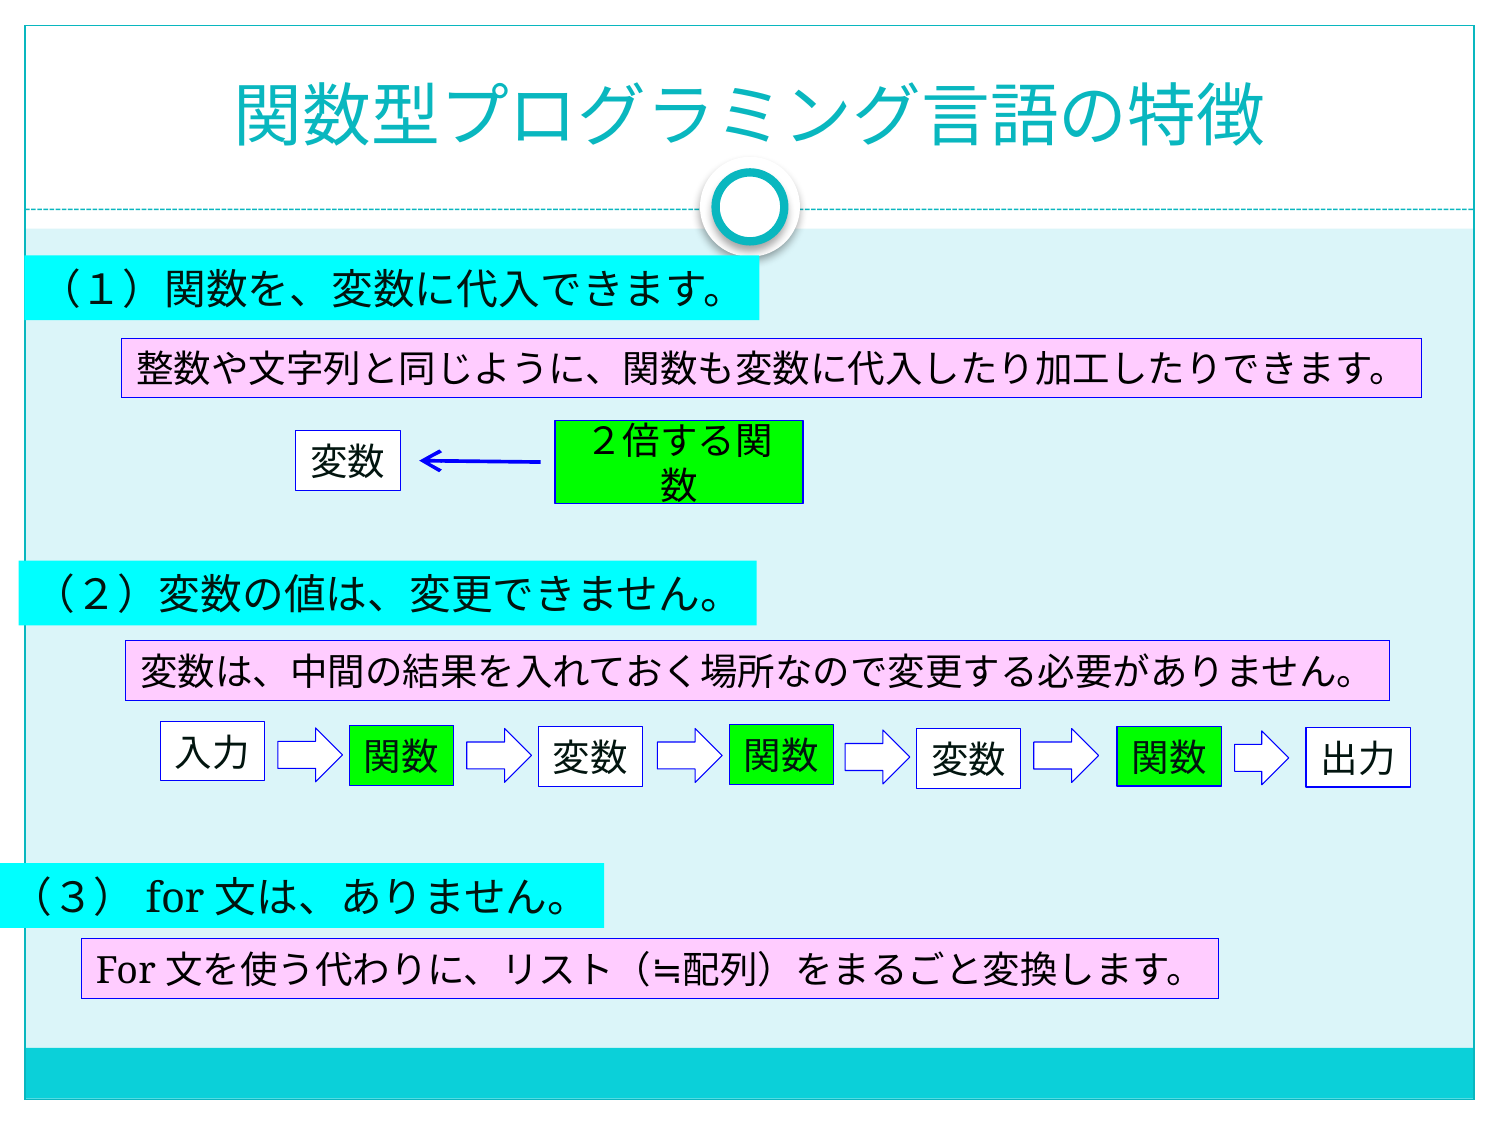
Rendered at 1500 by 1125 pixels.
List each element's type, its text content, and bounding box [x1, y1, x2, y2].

text_box 出力 [1306, 727, 1411, 787]
text_box [840, 725, 915, 789]
text_box [1029, 724, 1104, 787]
text_box [462, 723, 537, 787]
text_box （２）変数の値は、変更できません。 [18, 560, 757, 626]
text_box 整数や文字列と同じように、関数も変数に代入したり加工したりできます。 [121, 338, 1422, 398]
text_box [1230, 726, 1294, 790]
text_box 関数 [1117, 726, 1222, 787]
text_box 変数 [295, 430, 401, 491]
text_box For文を使う代わりに、リスト（≒配列）をまるごと変換します。 [81, 938, 1219, 999]
text_box 関数 [729, 724, 834, 785]
text_box ２倍する関数 [555, 420, 804, 504]
text_box 入力 [160, 721, 265, 781]
text_box [652, 723, 727, 787]
text_box 変数 [538, 726, 643, 787]
text_box [273, 723, 348, 787]
text_box （１）関数を、変数に代入できます。 [24, 255, 760, 321]
text_box （３）for文は、ありません。 [0, 863, 605, 928]
title 関数型プログラミング言語の特徴 [49, 37, 1450, 162]
text_box 変数は、中間の結果を入れておく場所なので変更する必要がありません。 [125, 640, 1390, 701]
text_box 変数 [916, 728, 1021, 789]
text_box 関数 [349, 725, 454, 786]
